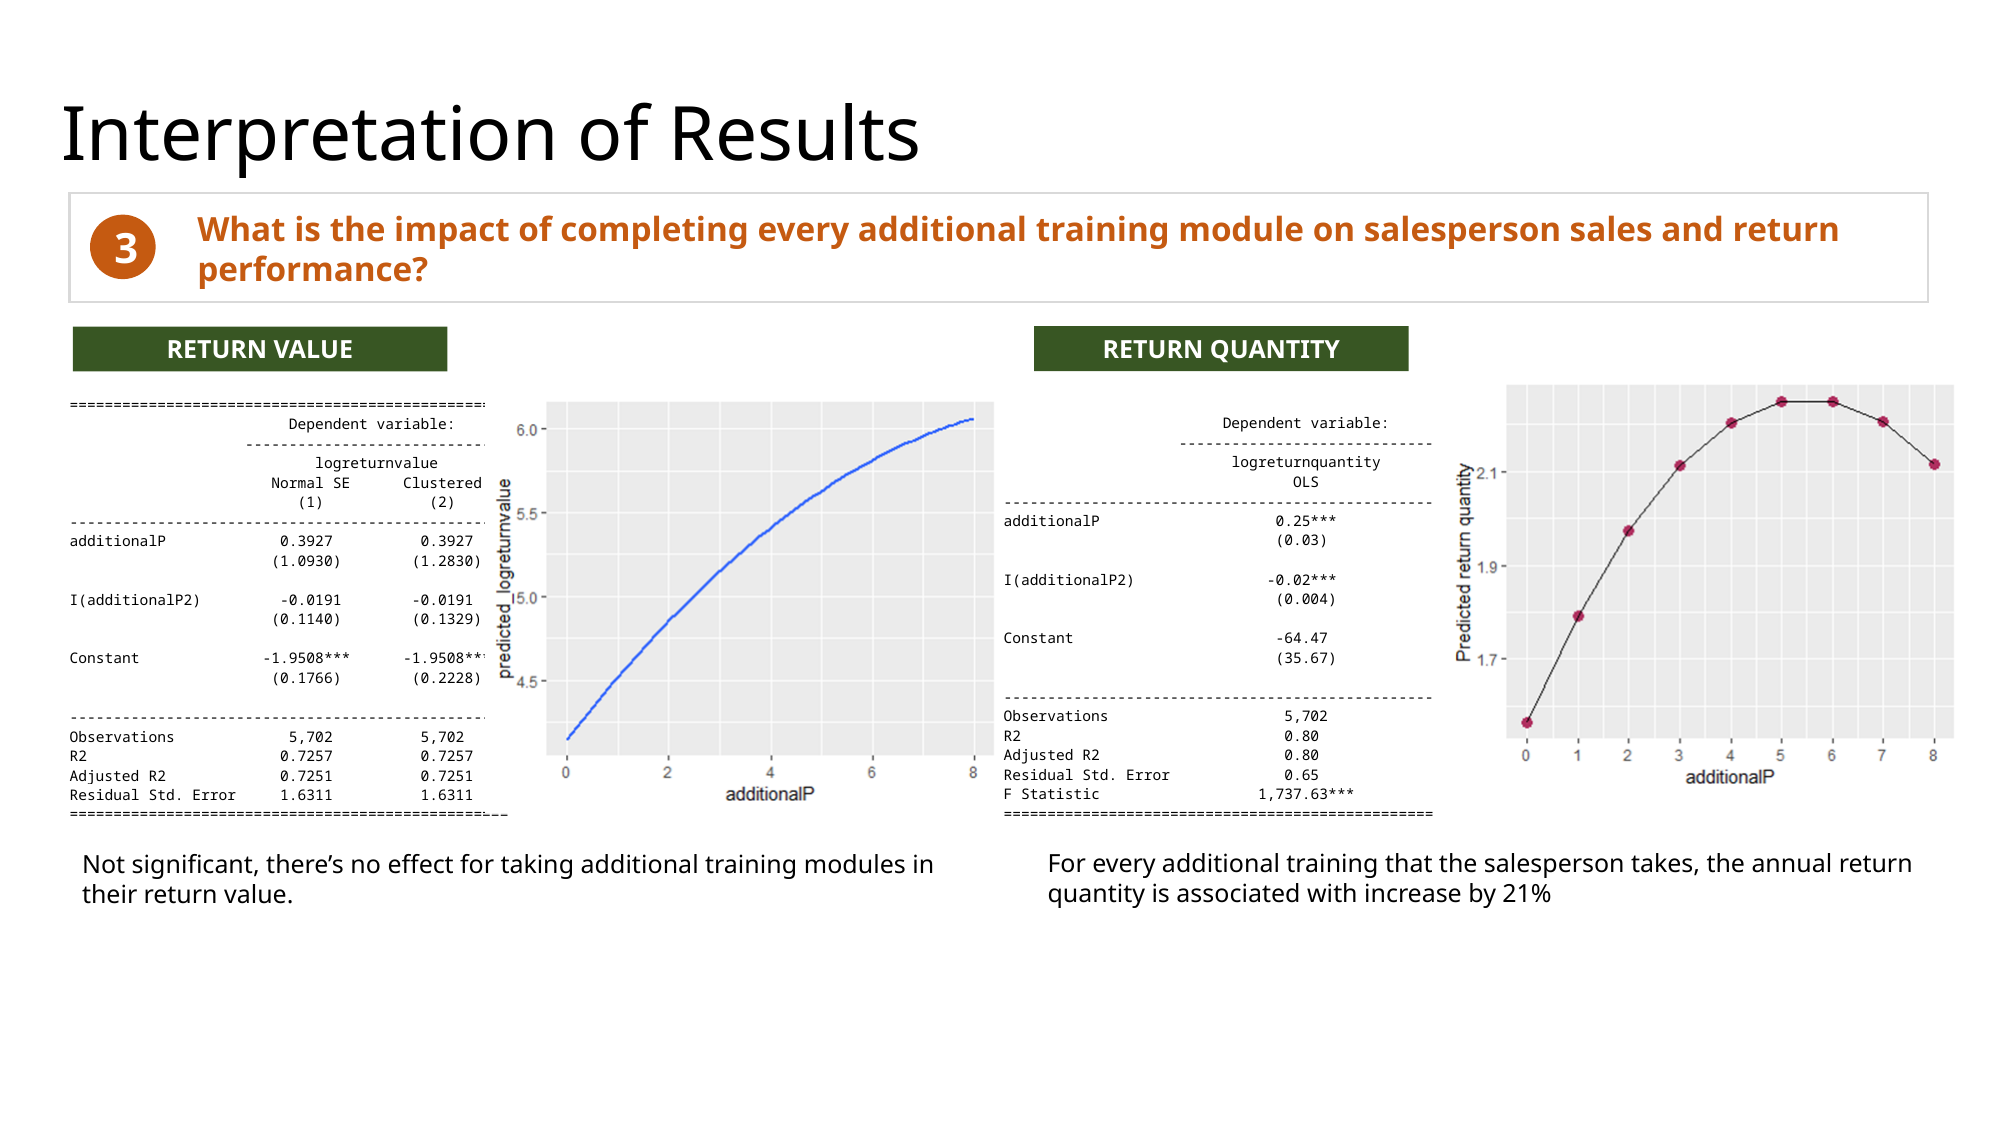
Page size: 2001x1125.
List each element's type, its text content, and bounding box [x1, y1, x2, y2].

text_box RETURN QUANTITY [1033, 325, 1410, 372]
text_box What is the impact of completing every additional training module on salesperson sales and return performance? [182, 214, 1894, 282]
title Interpretation of Results [46, 27, 1772, 246]
text_box Not significant, there’s no effect for taking additional training modules in their return value. [67, 840, 1000, 916]
text_box [68, 192, 1929, 303]
text_box RETURN VALUE [72, 325, 448, 372]
text_box For every additional training that the salesperson takes, the annual return quantity is associated with increase by 21% [1032, 840, 1950, 915]
picture [69, 376, 1964, 823]
